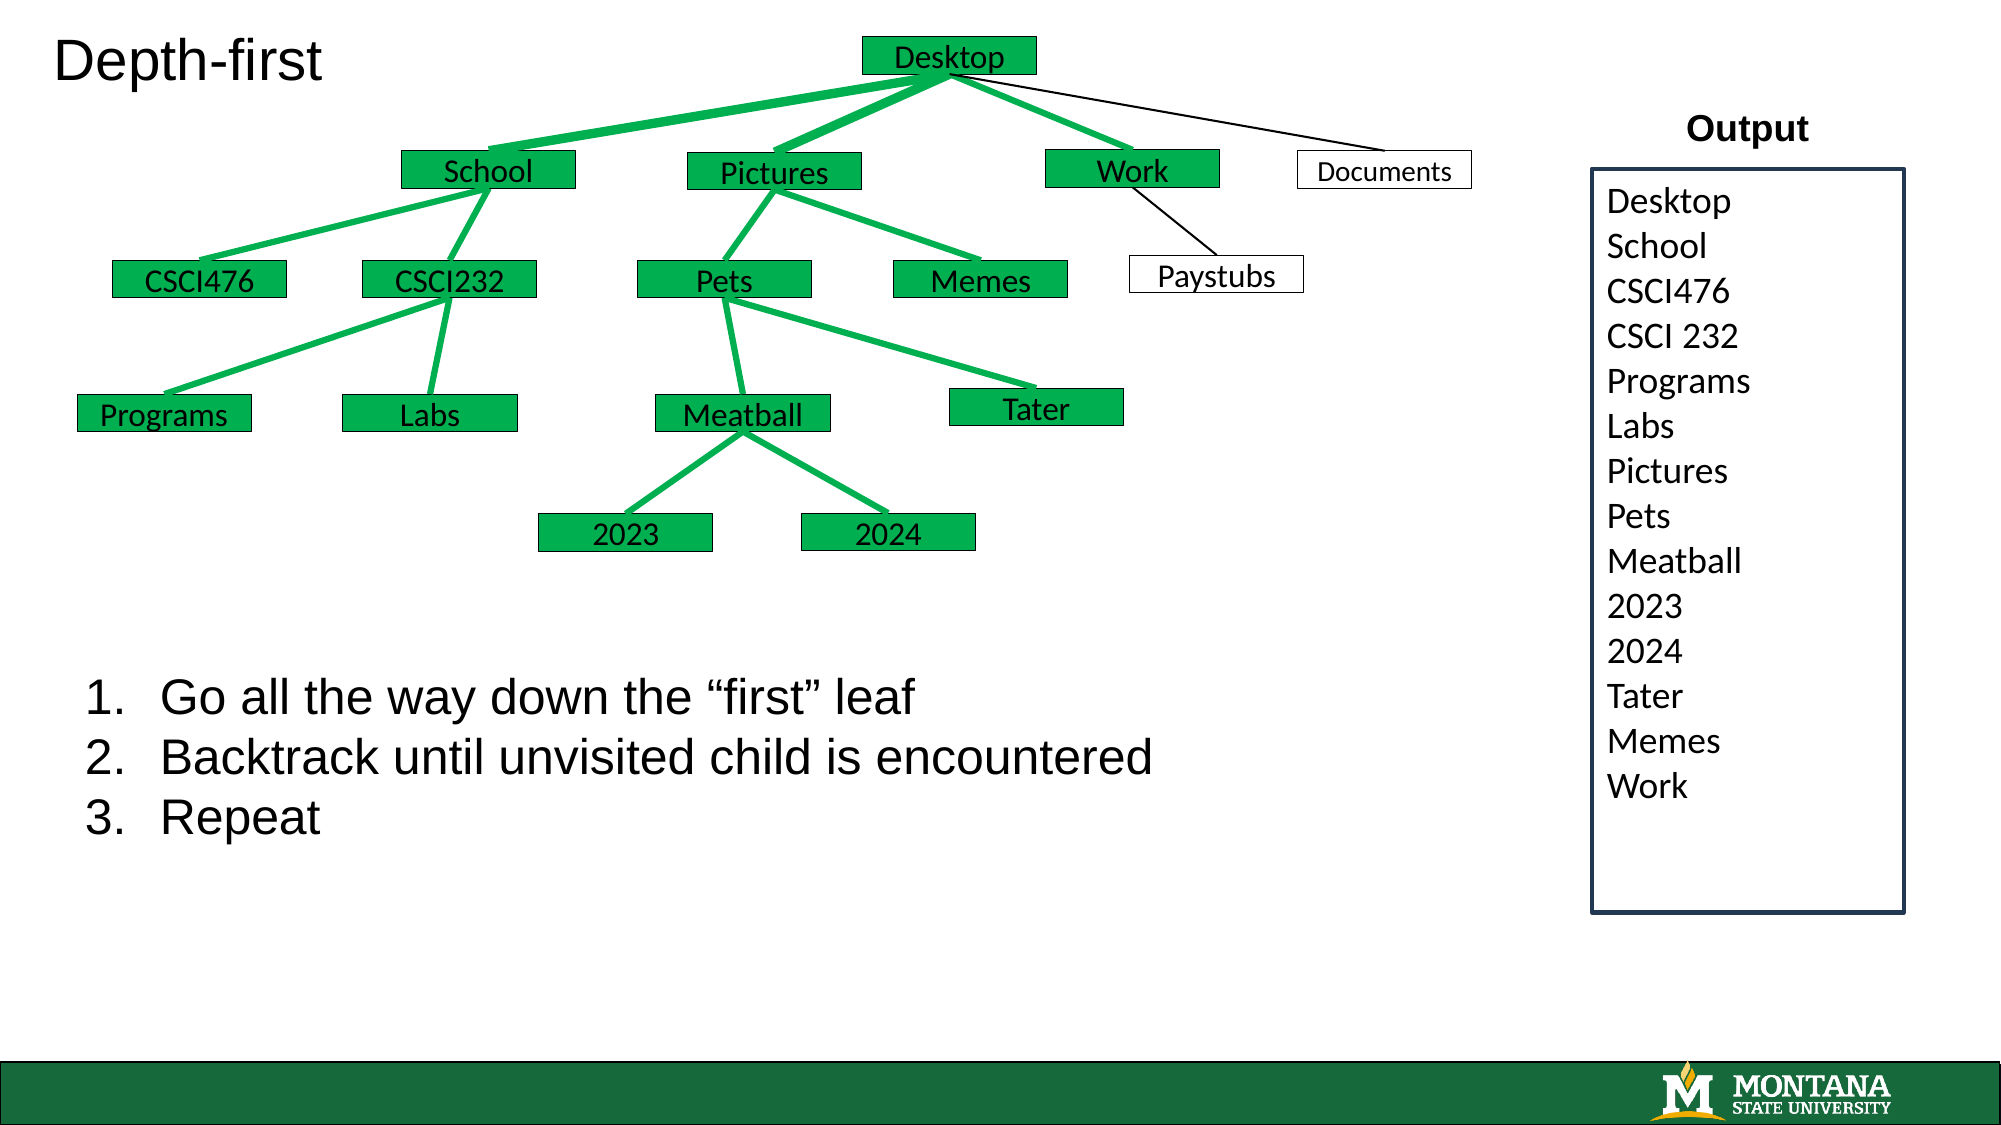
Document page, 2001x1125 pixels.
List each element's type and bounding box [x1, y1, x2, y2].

text_box [75, 35, 1474, 553]
text_box [0, 1060, 2000, 1125]
text_box [1590, 167, 1906, 915]
text_box [70, 656, 1170, 852]
text_box [1671, 96, 1825, 156]
text_box [39, 15, 339, 100]
picture [1649, 1060, 1892, 1122]
